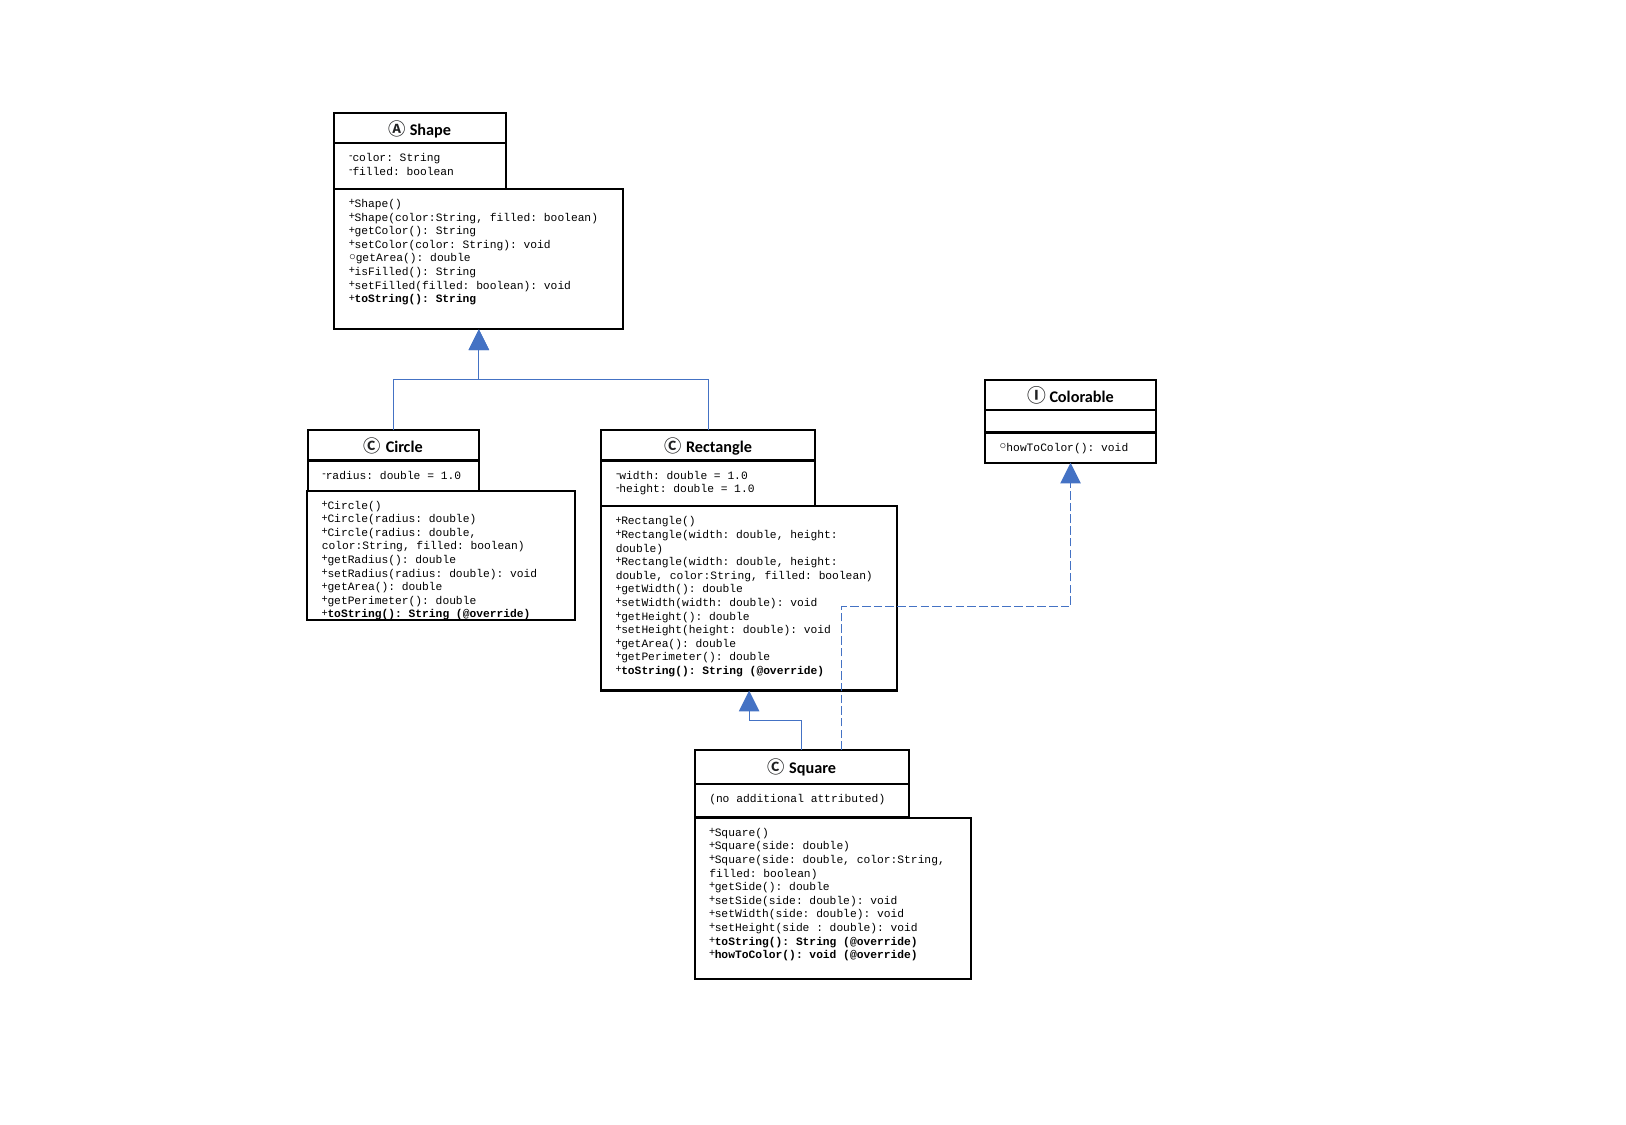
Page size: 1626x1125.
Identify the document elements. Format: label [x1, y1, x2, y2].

text_box [694, 749, 971, 980]
text_box [334, 112, 624, 330]
text_box [812, 491, 1100, 721]
text_box [307, 430, 575, 620]
text_box [601, 430, 898, 691]
text_box [745, 693, 806, 747]
text_box [543, 265, 645, 495]
text_box [984, 379, 1157, 463]
text_box [385, 336, 487, 423]
